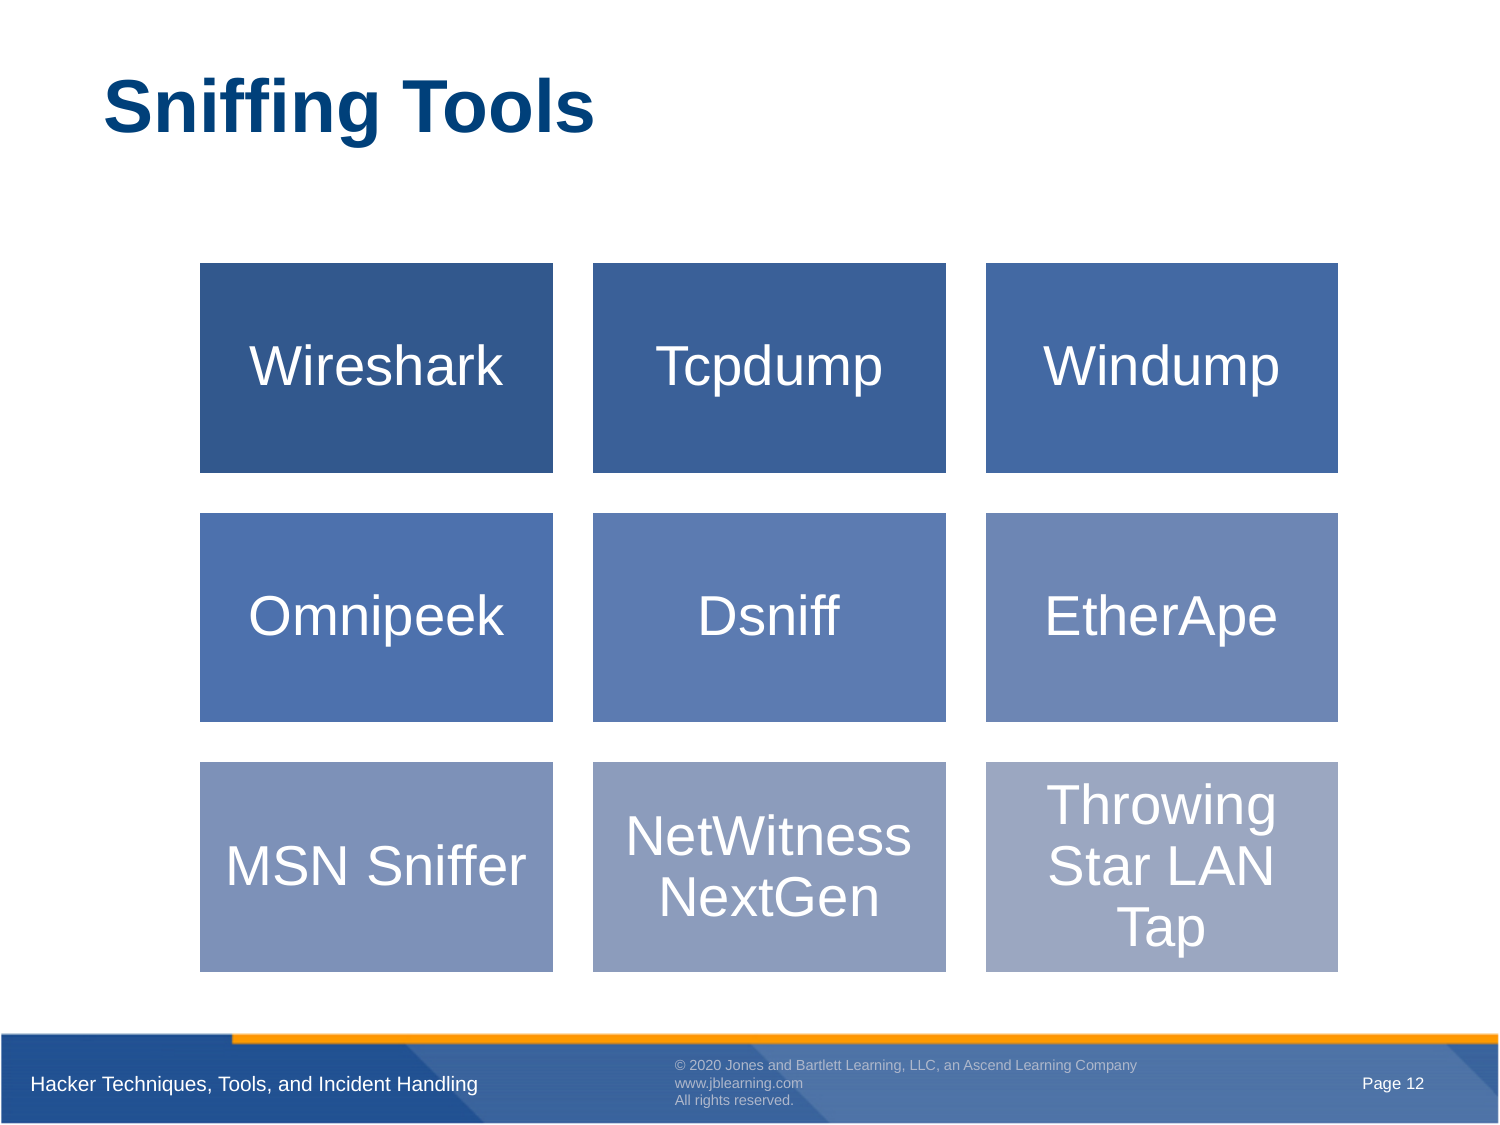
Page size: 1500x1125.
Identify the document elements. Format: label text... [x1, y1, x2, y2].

title Sniffing Tools [88, 49, 1451, 129]
picture [0, 1032, 1500, 1125]
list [88, 259, 1451, 976]
